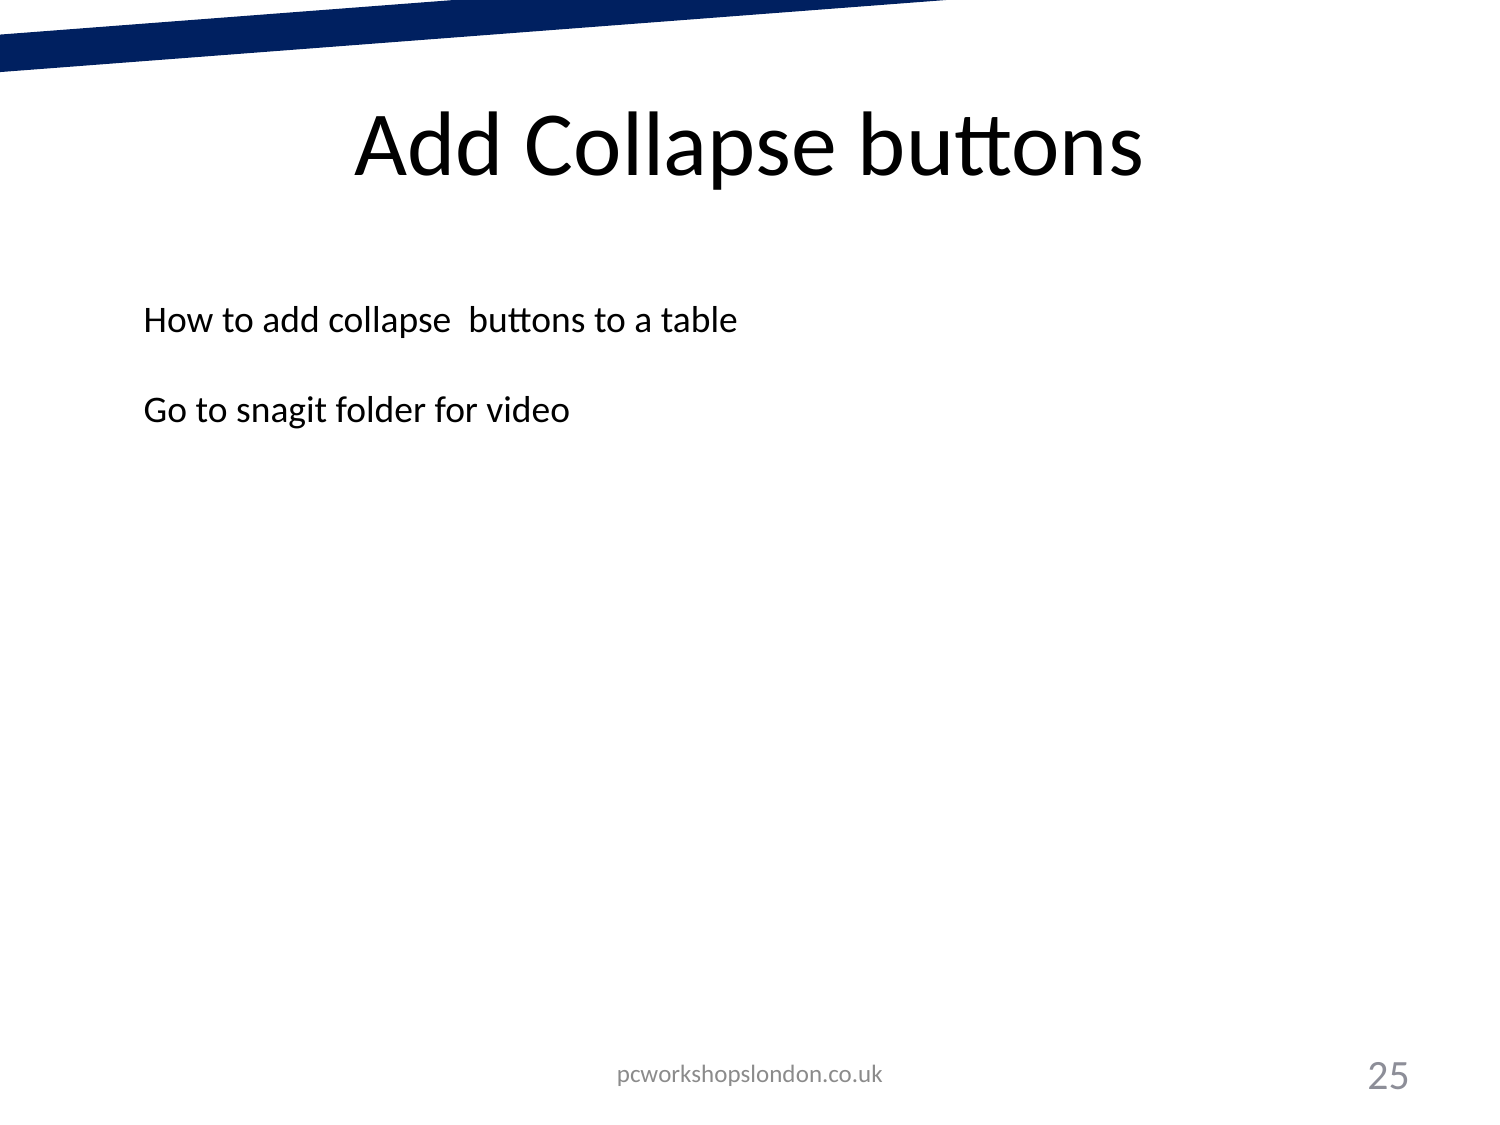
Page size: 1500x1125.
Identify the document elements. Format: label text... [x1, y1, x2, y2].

text_box How to add collapse buttons to a table Go to snagit folder for video [129, 287, 754, 438]
footer pcworkshopslondon.co.uk [512, 1042, 988, 1103]
slide_number 25 [1074, 1042, 1425, 1103]
title Add Collapse buttons [75, 45, 1425, 233]
